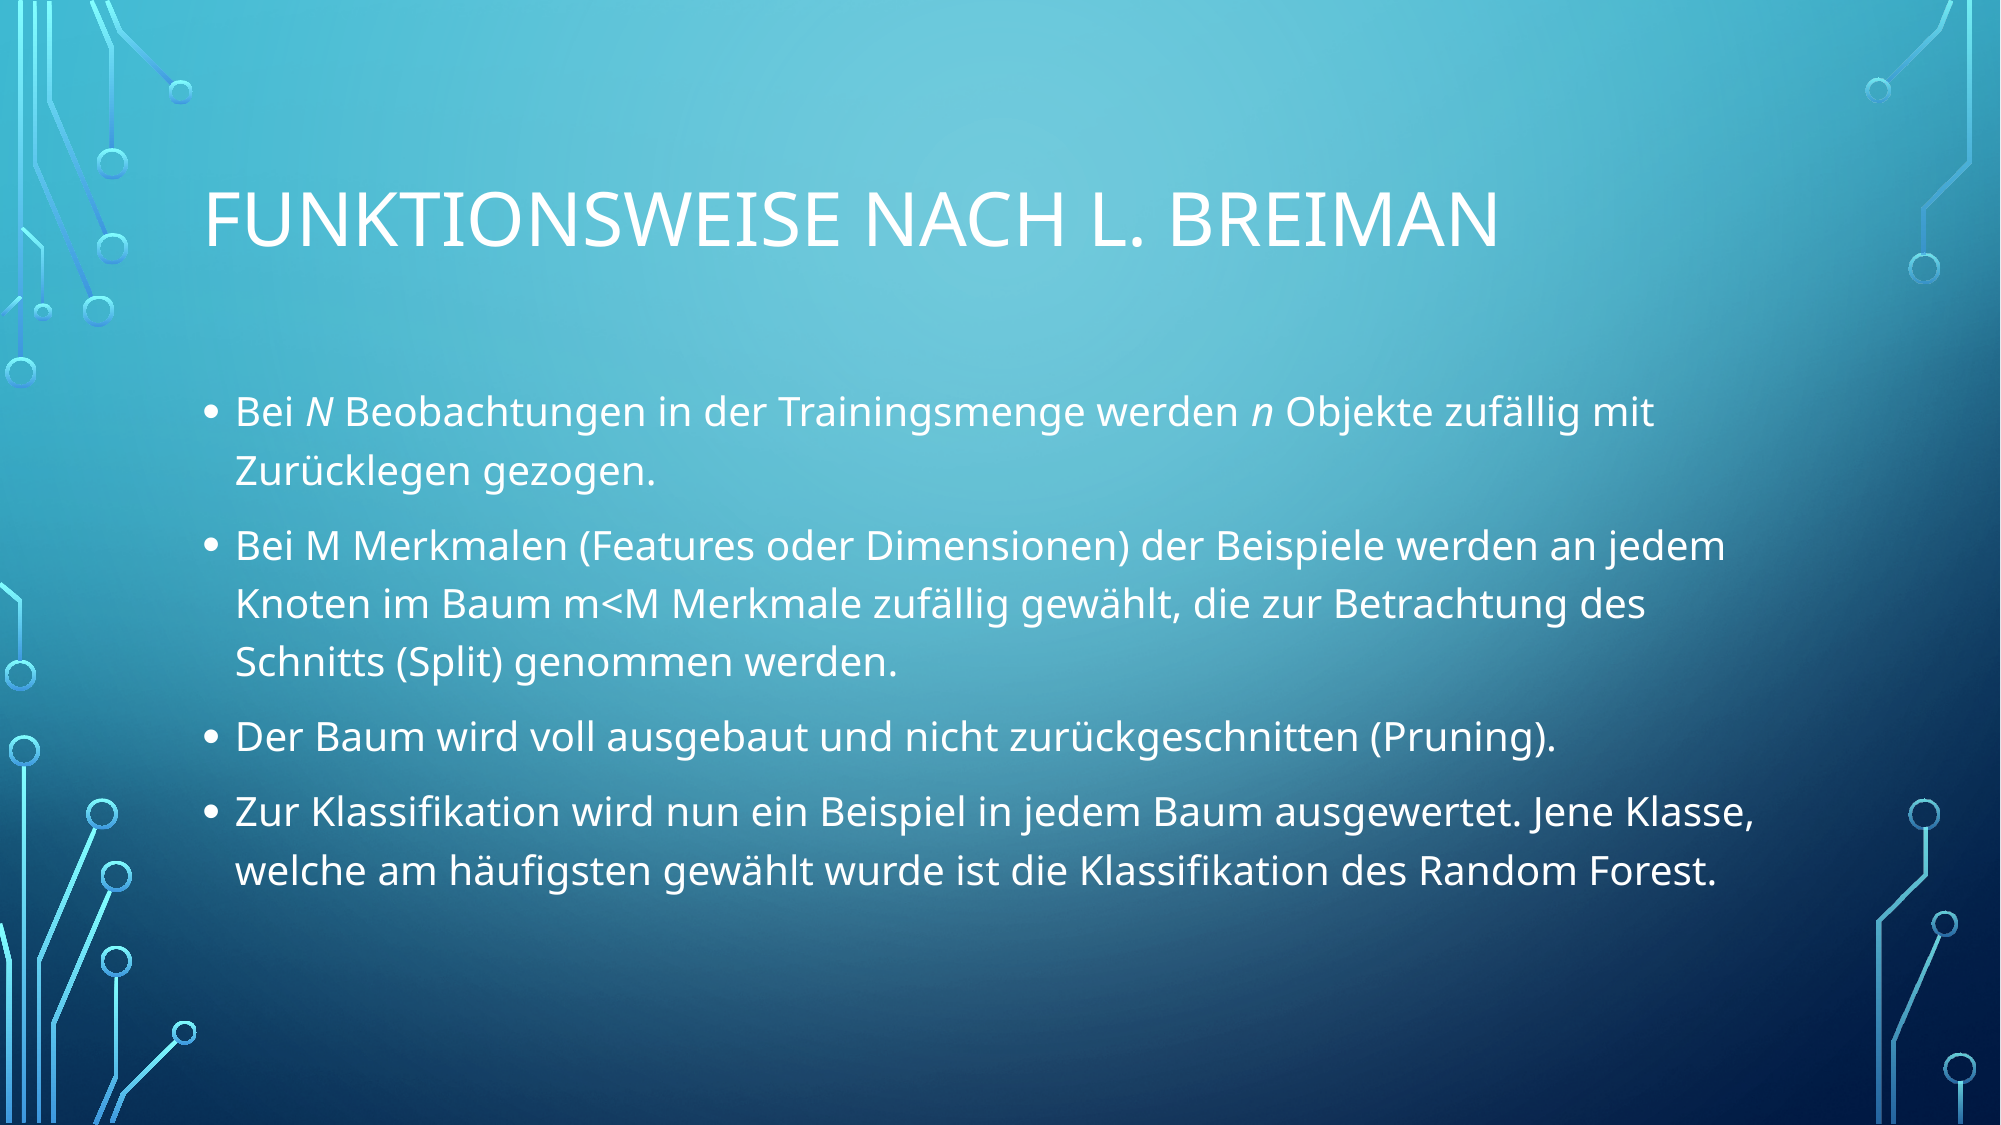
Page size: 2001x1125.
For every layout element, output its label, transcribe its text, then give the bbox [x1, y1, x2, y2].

title Funktionsweise nach L. Breiman [187, 101, 1813, 344]
list Bei N Beobachtungen in der Trainingsmenge werden n Objekte zufällig mit Zurücklegen gezogen. Bei M Merkmalen (Features oder Dimensionen) der Beispiele werden an jedem Knoten im Baum m<M Merkmale zufällig gewählt, die zur Betrachtung des Schnitts (Split) genommen werden. Der Baum wird voll ausgebaut und nicht zurückgeschnitten (Pruning). Zur Klassifikation wird nun ein Beispiel in jedem Baum ausgewertet. Jene Klasse, welche am häufigsten gewählt wurde ist die Klassifikation des Random Forest. [187, 369, 1813, 950]
